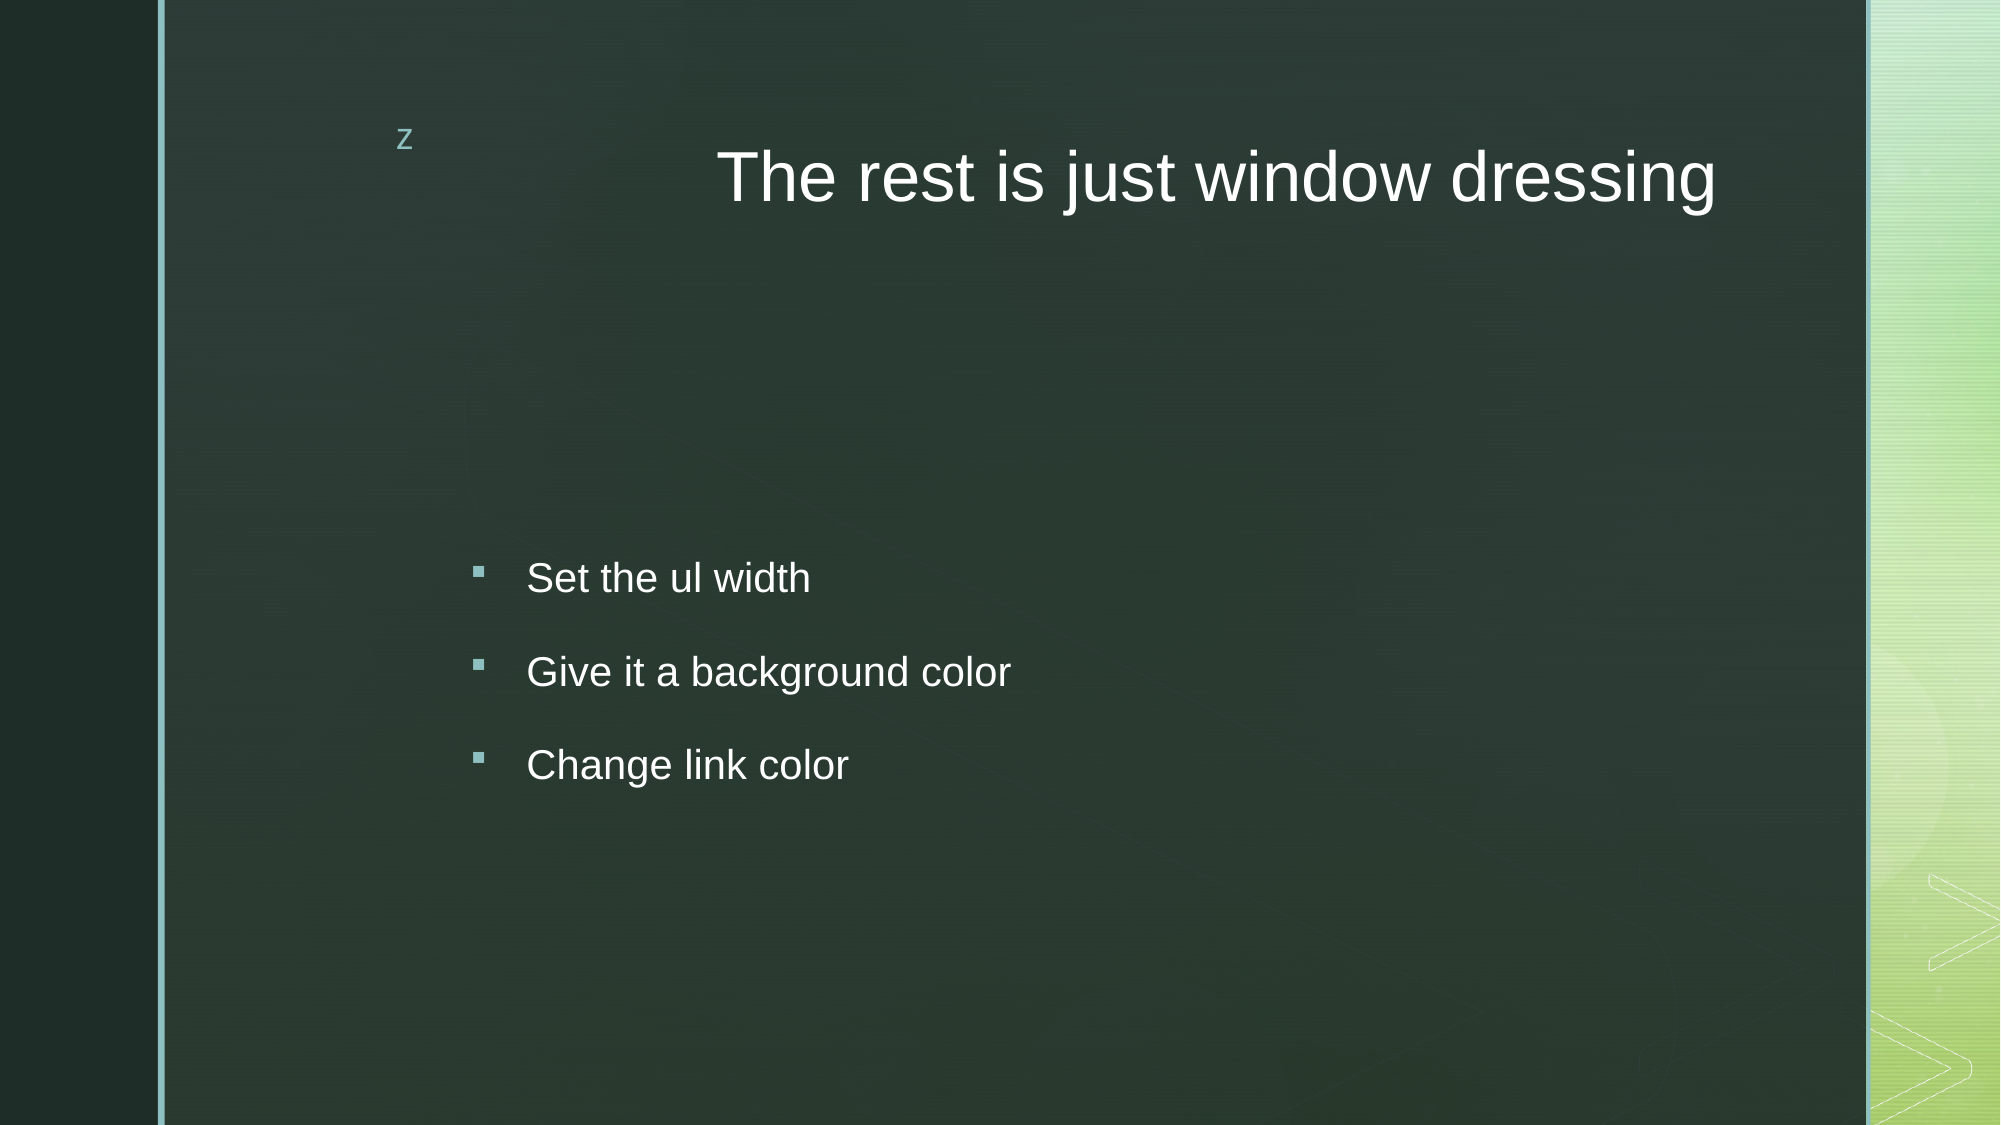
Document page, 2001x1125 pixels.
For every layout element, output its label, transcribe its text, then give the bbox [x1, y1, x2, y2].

picture [1871, 0, 2001, 1125]
list Set the ul width Give it a background color Change link color [454, 336, 1734, 993]
title The rest is just window dressing [428, 132, 1734, 310]
